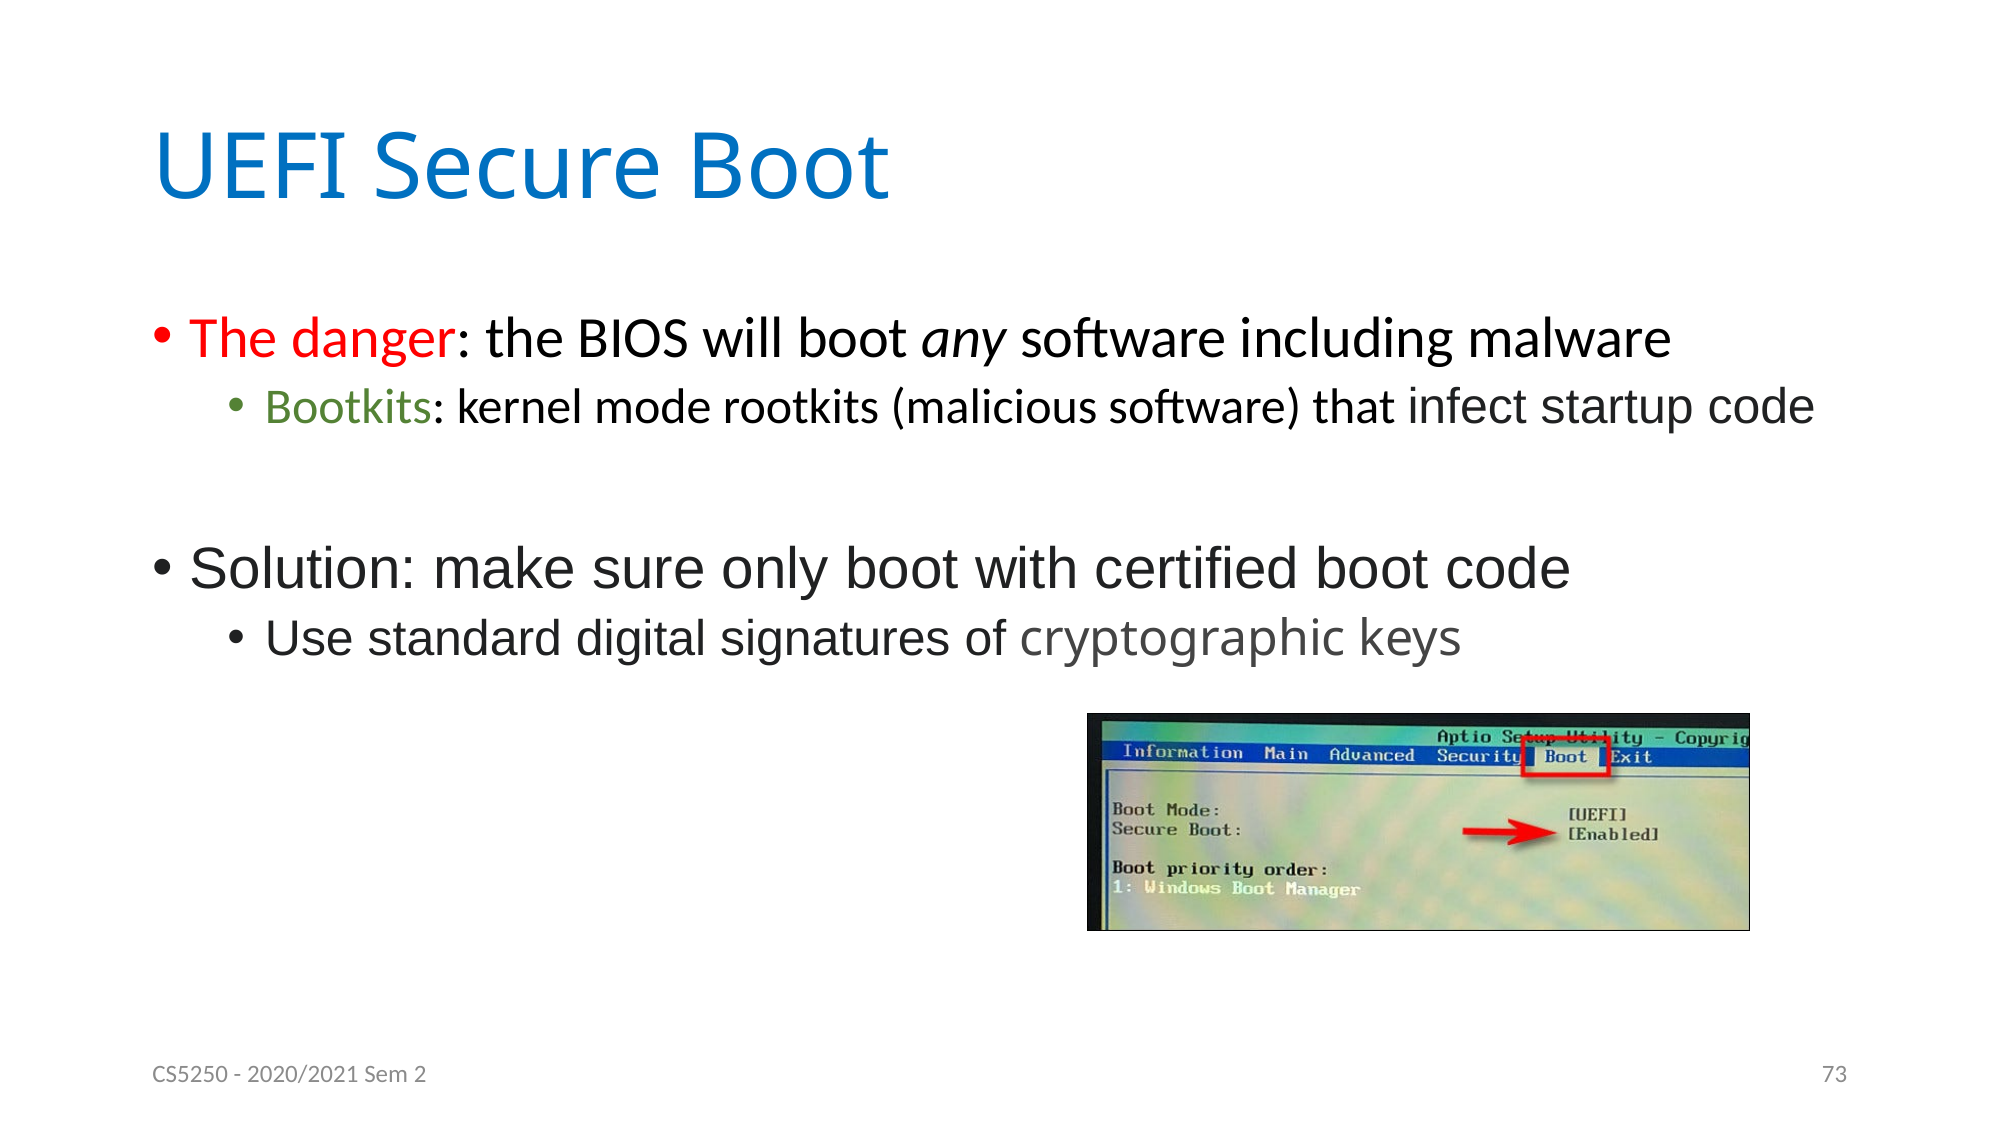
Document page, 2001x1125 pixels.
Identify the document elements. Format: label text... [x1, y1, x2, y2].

slide_number CS5250 - 2020/2021 Sem 2 [137, 1042, 588, 1103]
list The danger: the BIOS will boot any software including malware Bootkits: kernel mode rootkits (malicious software) that infect startup code Solution: make sure only boot with certified boot code Use standard digital signatures of cryptographic keys [137, 299, 1863, 1014]
picture [1087, 713, 1750, 931]
title UEFI Secure Boot [137, 59, 1863, 278]
slide_number 73 [1412, 1042, 1863, 1103]
